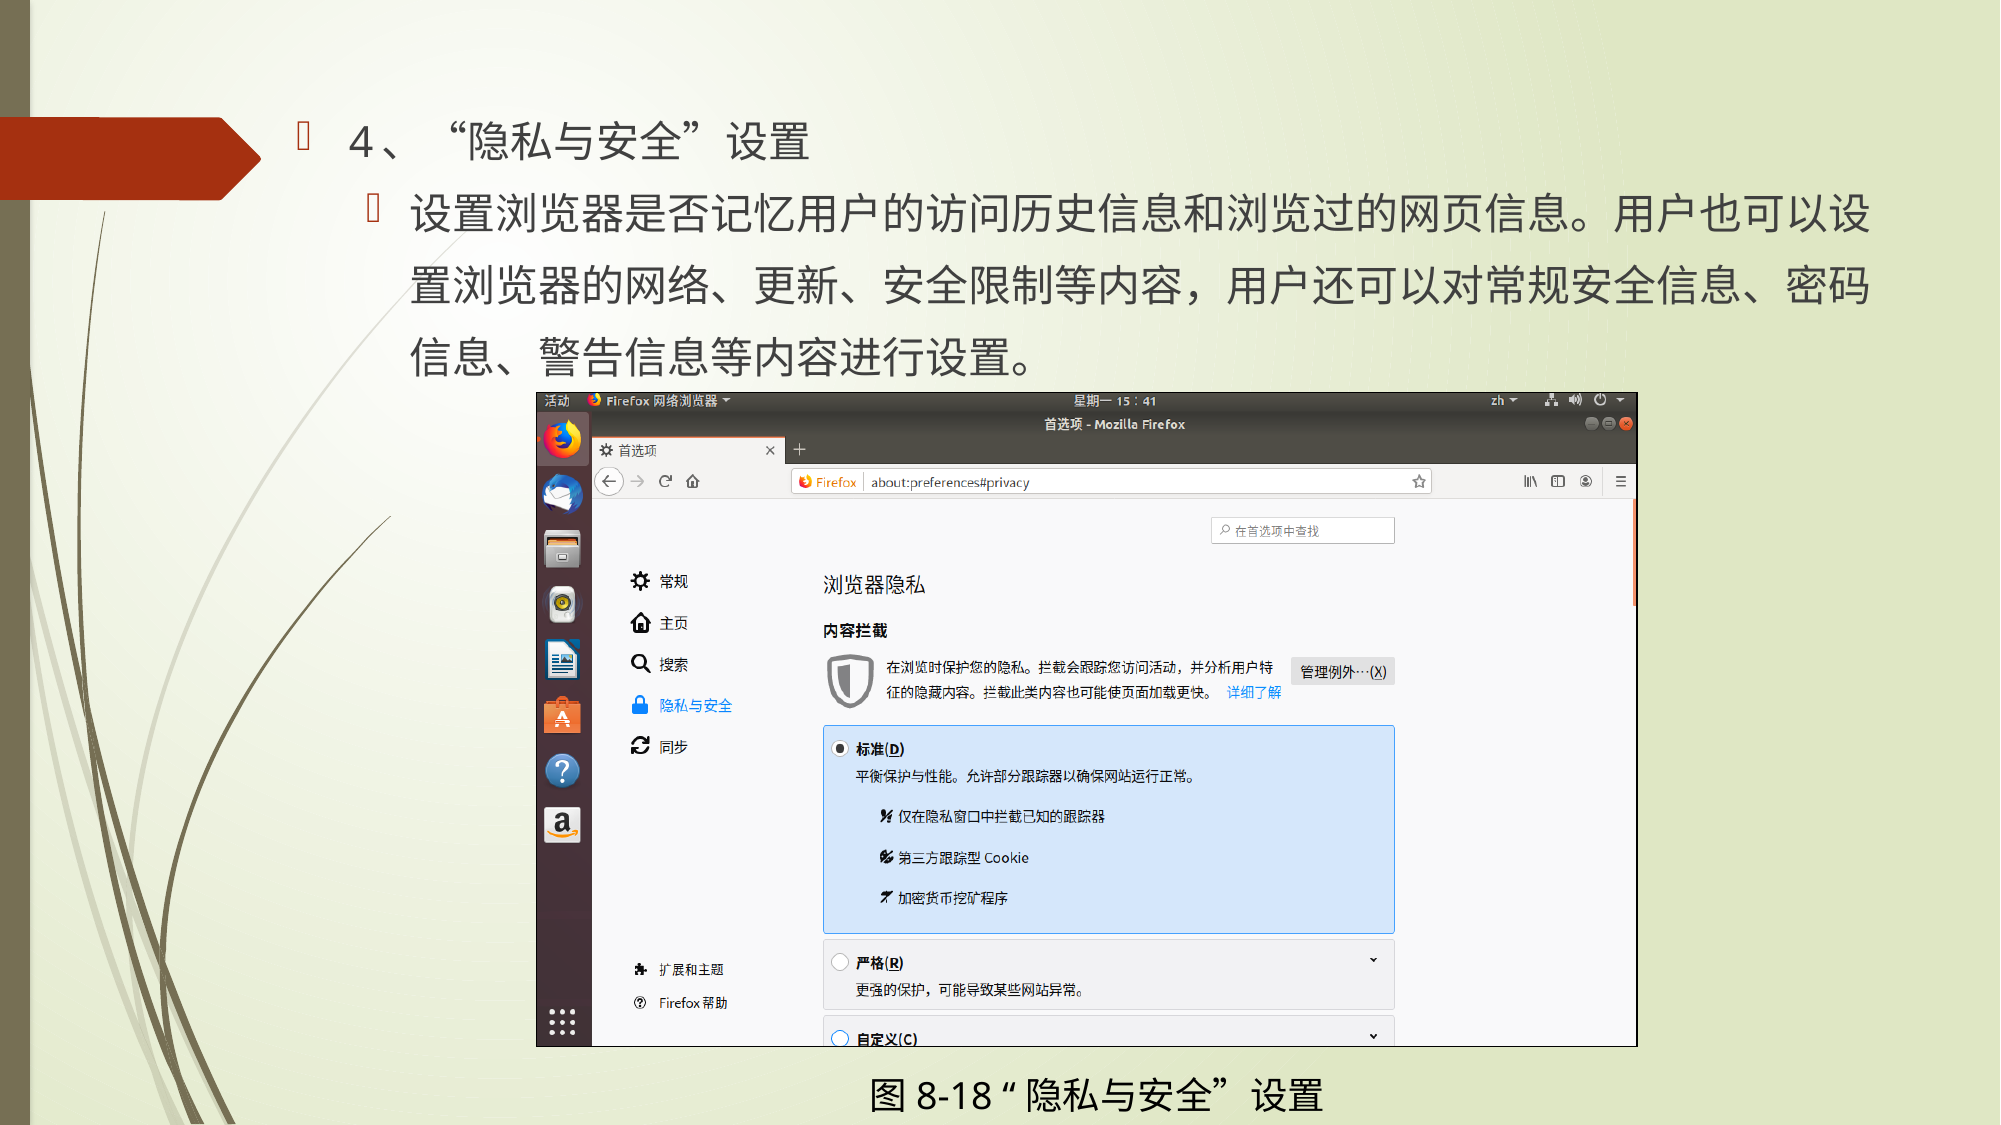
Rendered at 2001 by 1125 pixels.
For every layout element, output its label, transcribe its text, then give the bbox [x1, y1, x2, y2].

text_box 图8-18 “隐私与安全”设置 [854, 1064, 1340, 1125]
list 4、“隐私与安全”设置 设置浏览器是否记忆用户的访问历史信息和浏览过的网页信息。用户也可以设置浏览器的网络、更新、安全限制等内容，用户还可以对常规安全信息、密码信息、警告信息等内容进行设置。 [281, 86, 1914, 394]
picture [536, 392, 1637, 1047]
